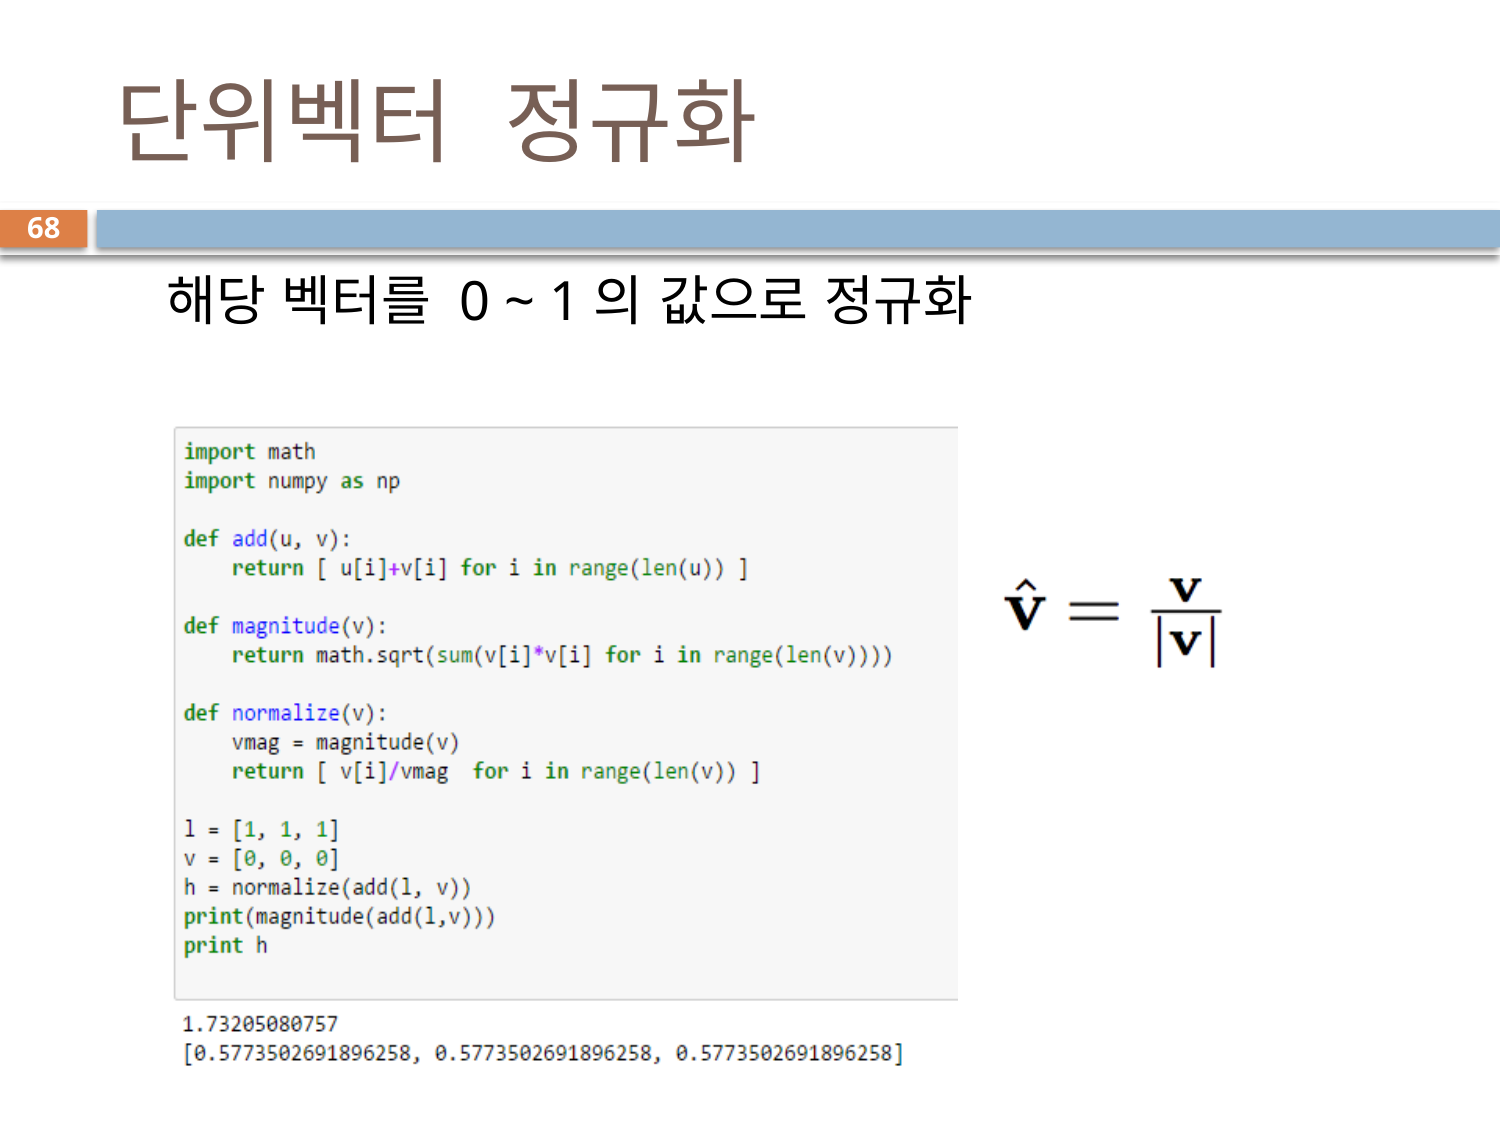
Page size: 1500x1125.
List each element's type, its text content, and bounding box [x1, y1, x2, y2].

picture [170, 415, 1317, 1083]
list 해당 벡터를 0 ~ 1의 값으로 정규화 [76, 259, 1427, 409]
slide_number 68 [0, 208, 88, 249]
title 단위벡터 정규화 [100, 37, 1438, 200]
